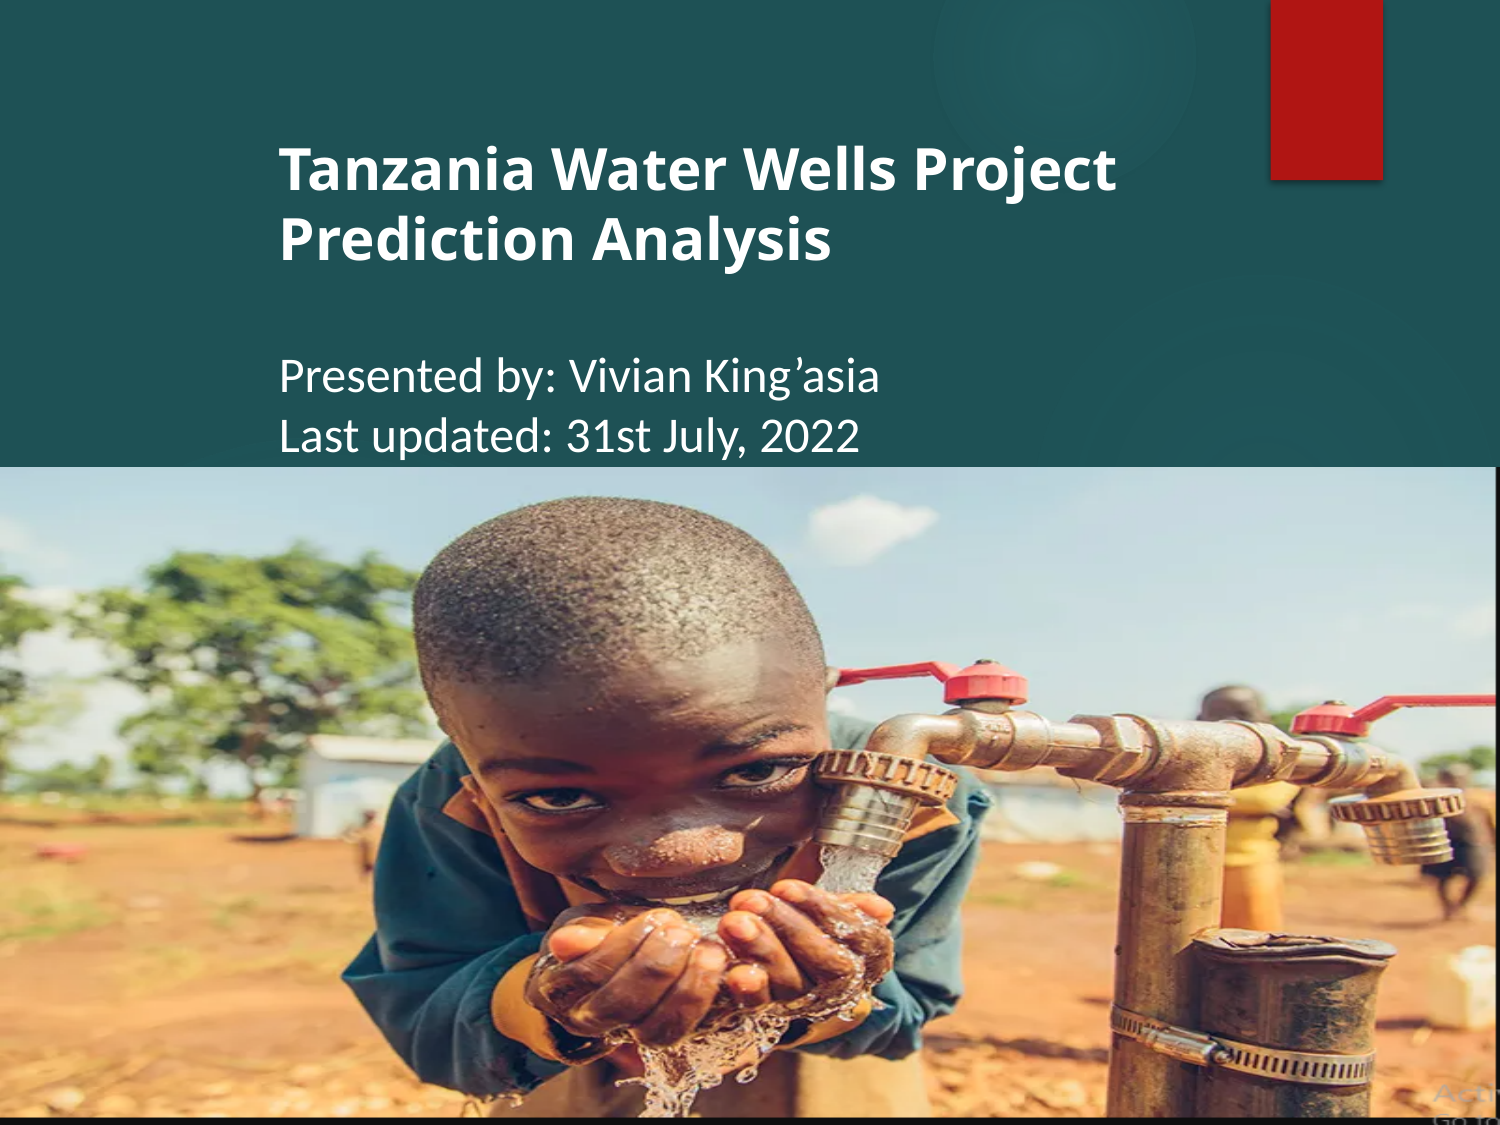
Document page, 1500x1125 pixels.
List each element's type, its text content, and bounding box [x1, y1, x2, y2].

picture [0, 466, 1500, 1125]
text_box Tanzania Water Wells Project Prediction Analysis Presented by: Vivian King’asia Last updated: 31st July, 2022 [264, 125, 1240, 465]
